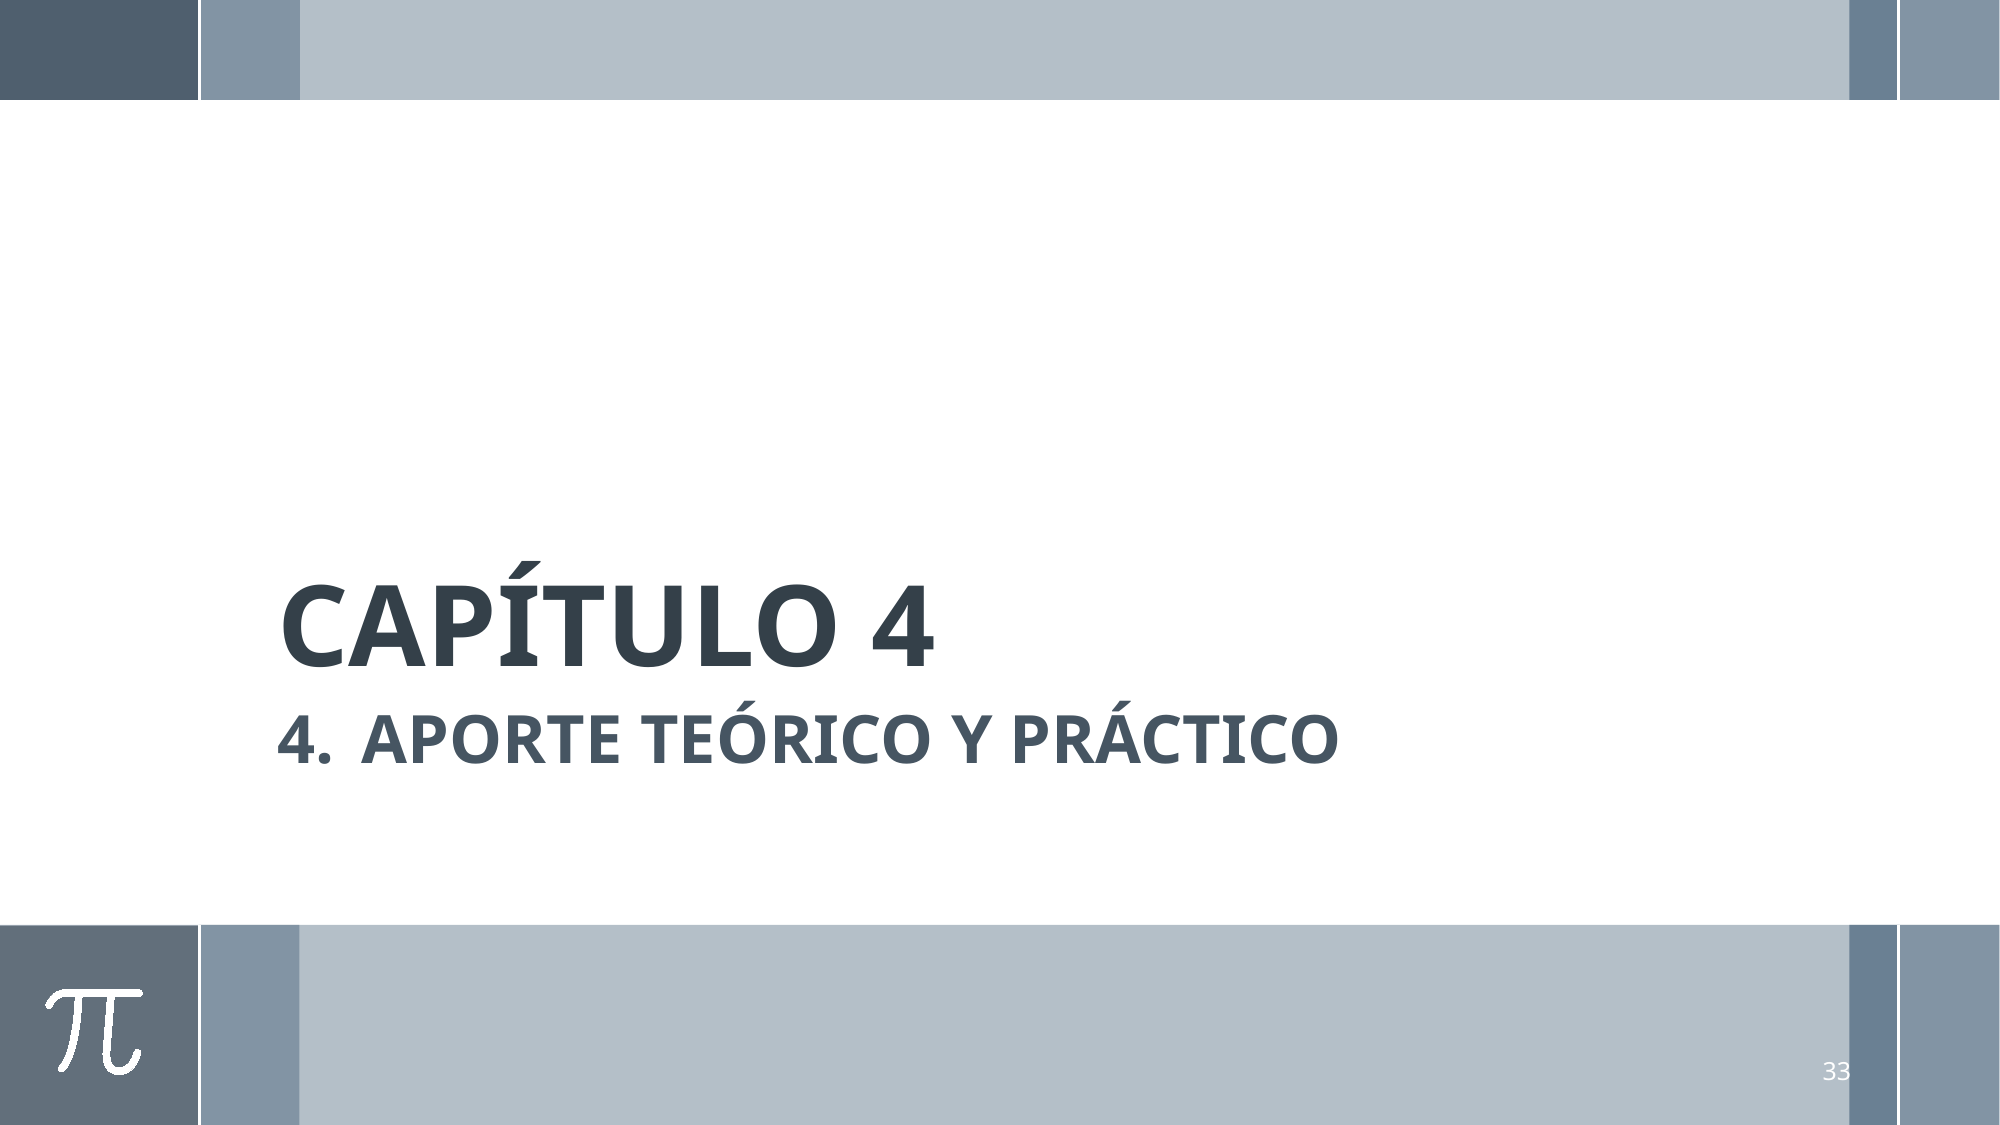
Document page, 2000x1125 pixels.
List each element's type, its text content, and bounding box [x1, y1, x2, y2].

slide_number 33 [1766, 1042, 1867, 1103]
list APORTE TEÓRICO Y PRÁCTICO [262, 698, 1454, 888]
title CAPÍTULO 4 [262, 262, 1622, 698]
